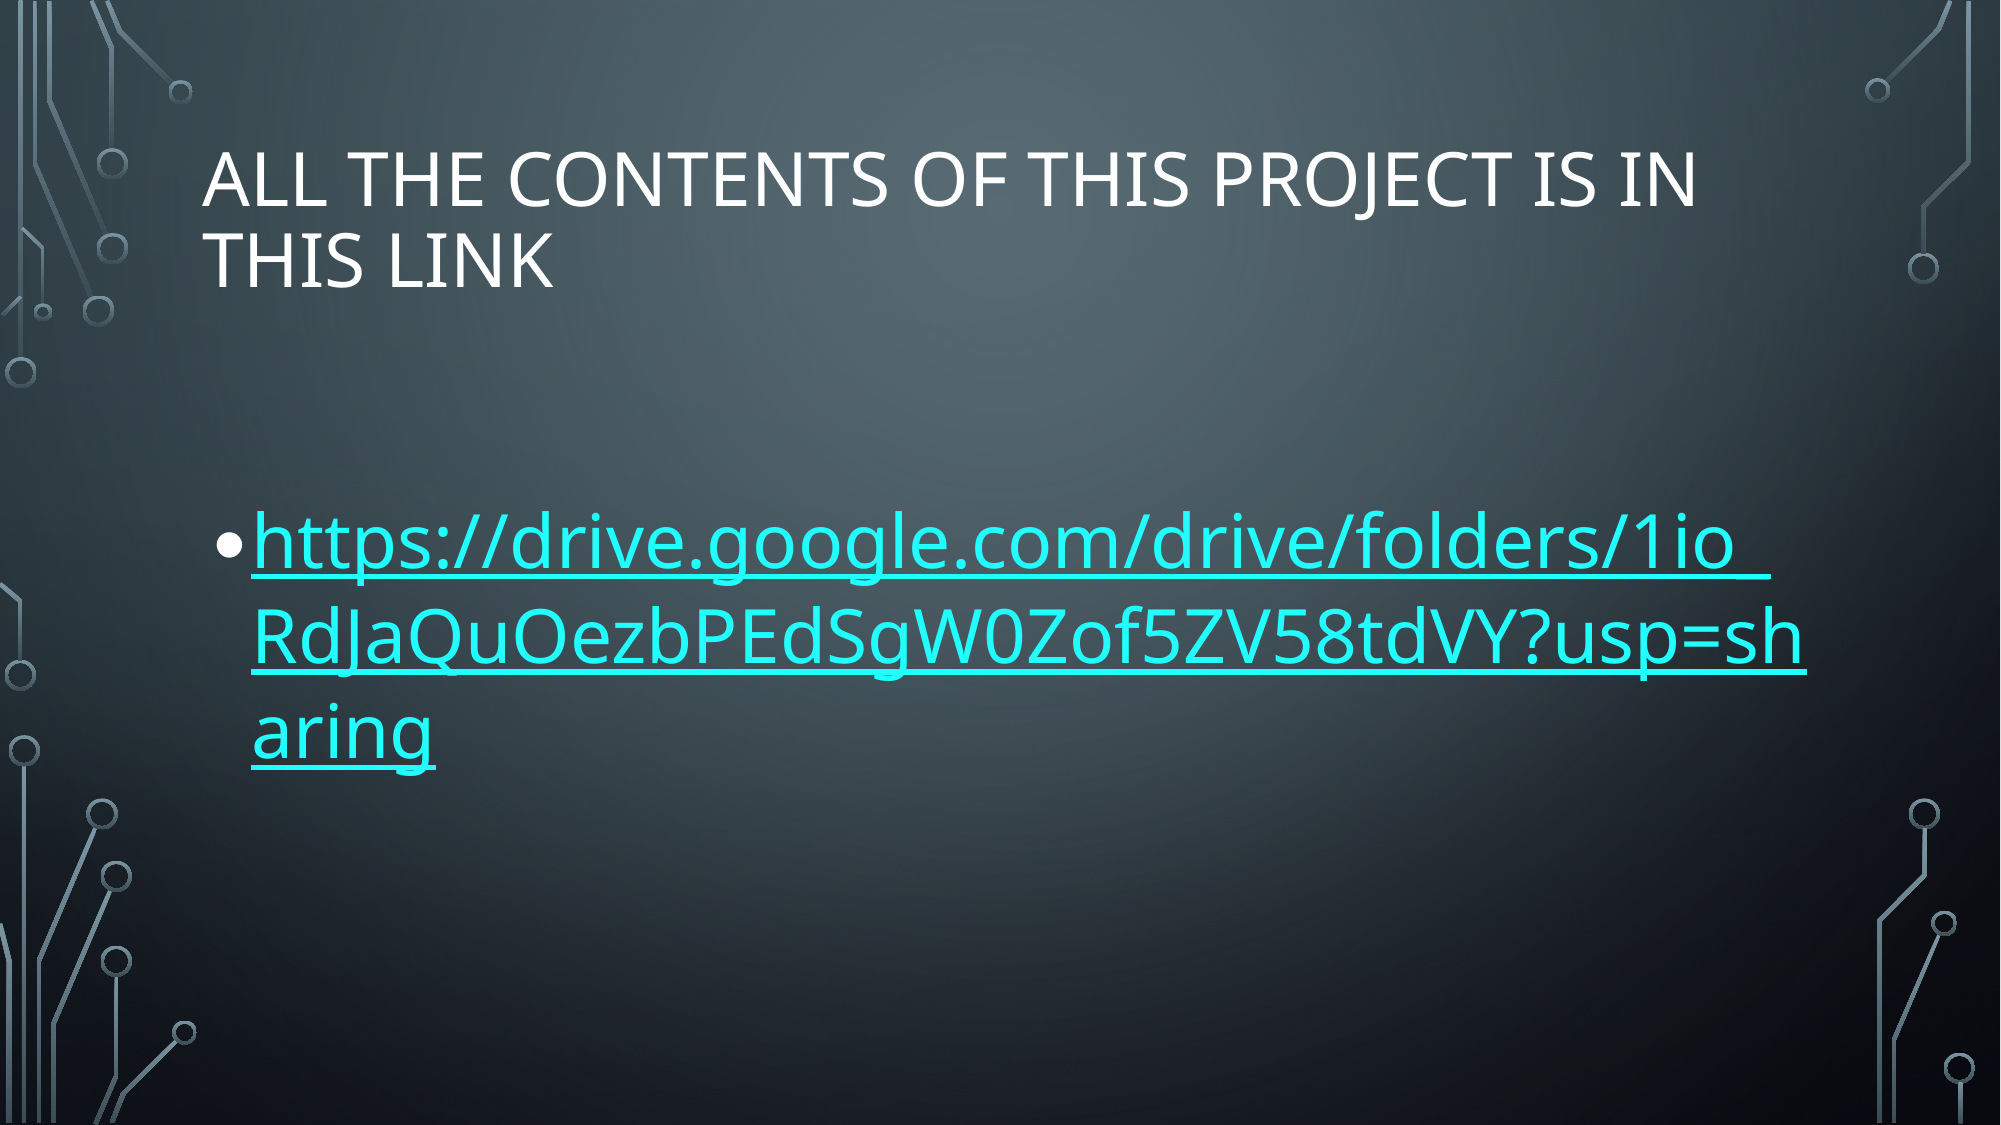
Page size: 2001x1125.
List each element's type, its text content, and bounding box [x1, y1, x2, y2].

title All the contents of this project is in this link [187, 101, 1813, 344]
list https://drive.google.com/drive/folders/1io_RdJaQuOezbPEdSgW0Zof5ZV58tdVY?usp=sharing [198, 465, 1824, 1047]
